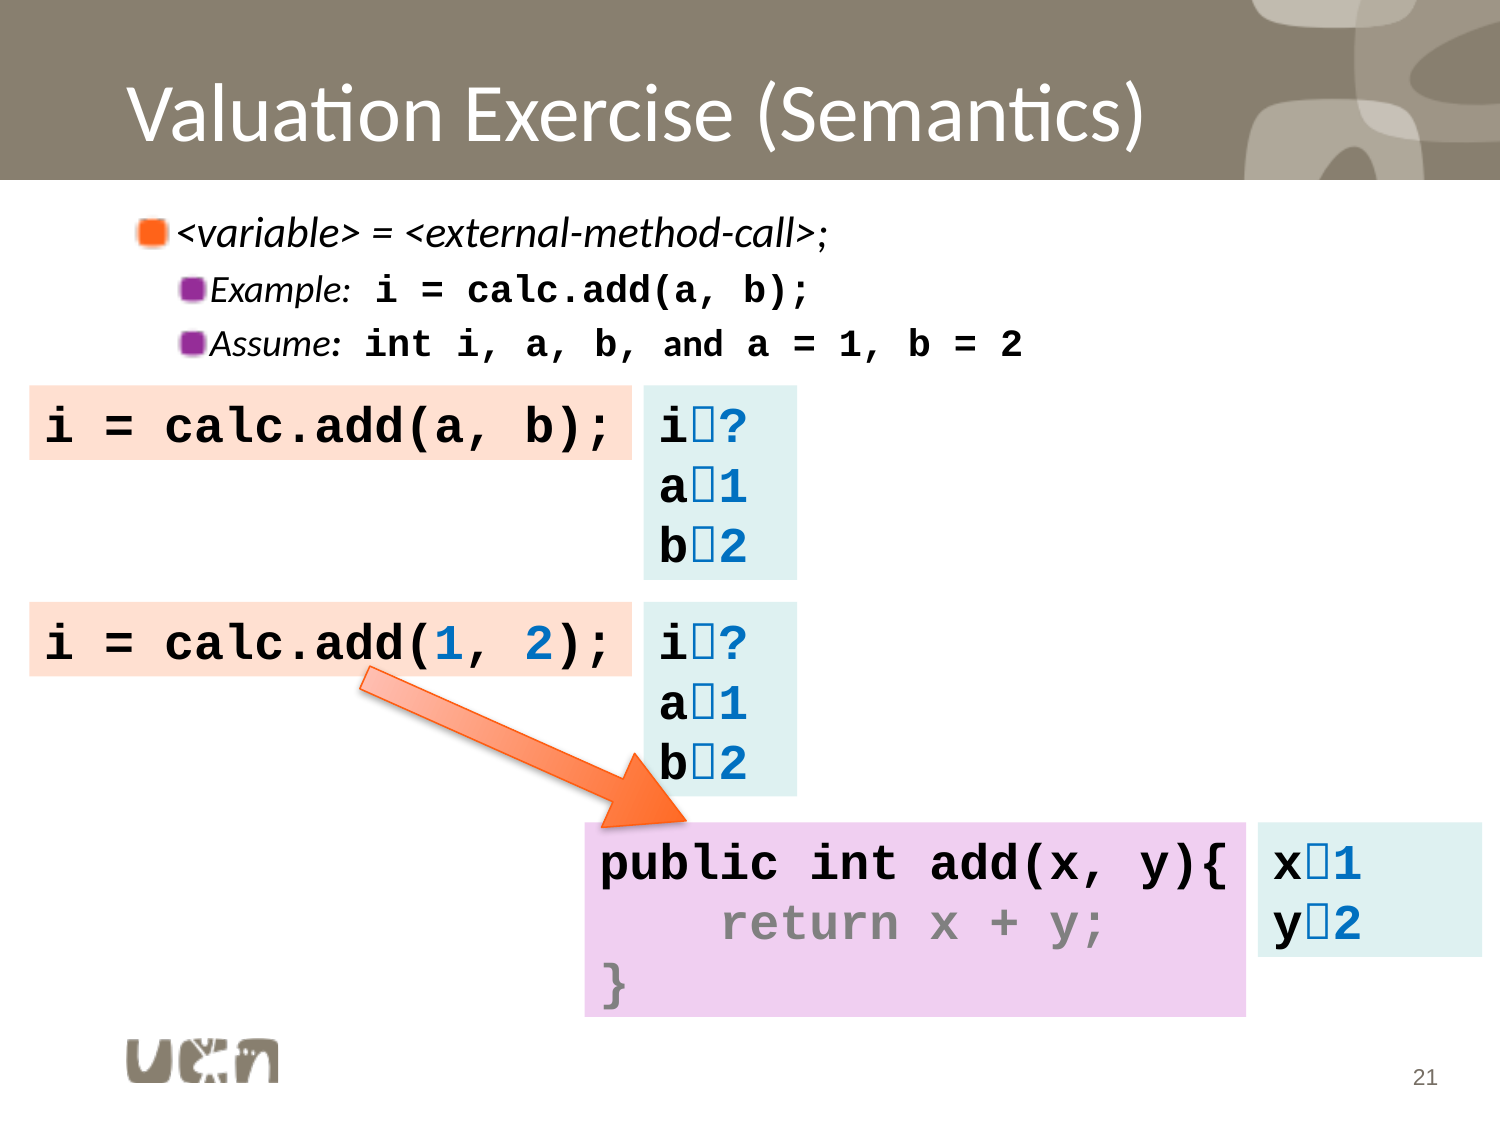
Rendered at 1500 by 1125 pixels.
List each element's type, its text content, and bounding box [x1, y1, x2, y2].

text_box i? a1 b2 [643, 601, 798, 797]
list <variable> = <external-method-call>; Example: i = calc.add(a, b); Assume: int i, a, b, and a = 1, b = 2 [111, 196, 1412, 374]
text_box public int add(x, y){ return x + y; } [584, 822, 1247, 1017]
slide_number 21 [1353, 1045, 1454, 1106]
text_box i = calc.add(a, b); [29, 385, 632, 460]
text_box i = calc.add(1, 2); [29, 601, 632, 677]
text_box [359, 665, 687, 829]
text_box i? a1 b2 [643, 385, 798, 580]
title Valuation Exercise (Semantics) [111, 48, 1385, 166]
text_box x1 y2 [1257, 822, 1483, 957]
